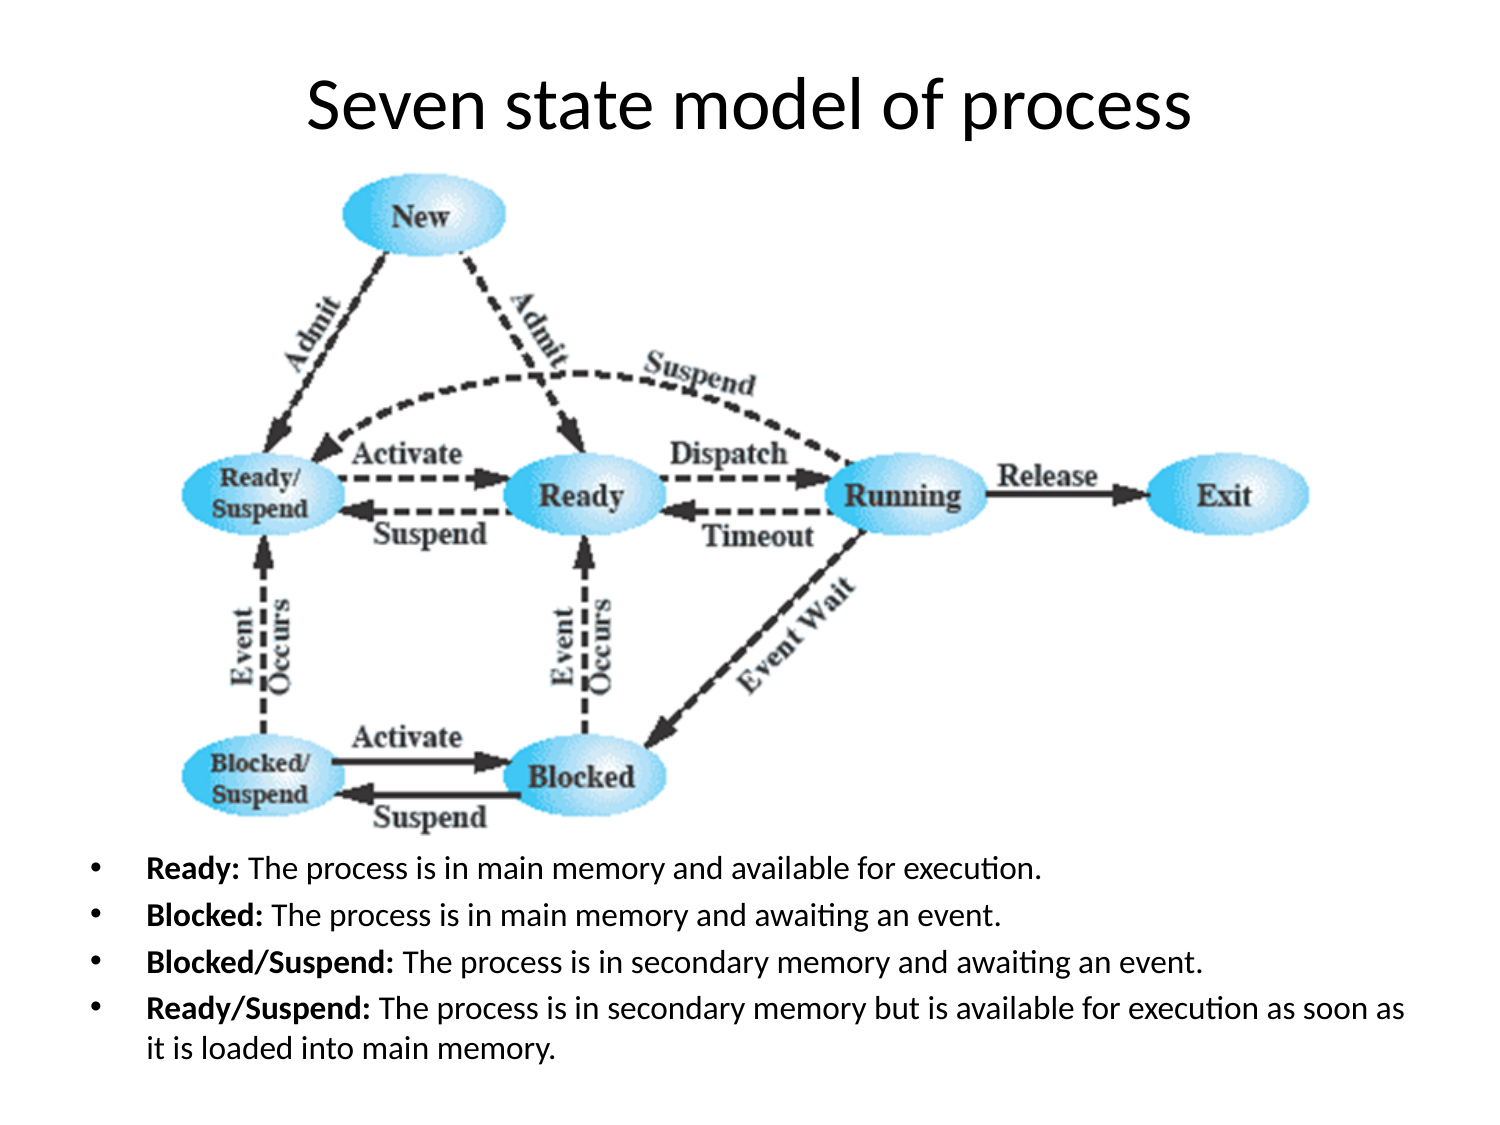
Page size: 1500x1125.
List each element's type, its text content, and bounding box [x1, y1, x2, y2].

picture [174, 162, 1315, 837]
title Seven state model of process [75, 37, 1425, 163]
list Ready: The process is in main memory and available for execution. Blocked: The process is in main memory and awaiting an event. Blocked/Suspend: The process is in secondary memory and awaiting an event. Ready/Suspend: The process is in secondary memory but is available for execution as soon as it is loaded into main memory. [75, 262, 1425, 1005]
